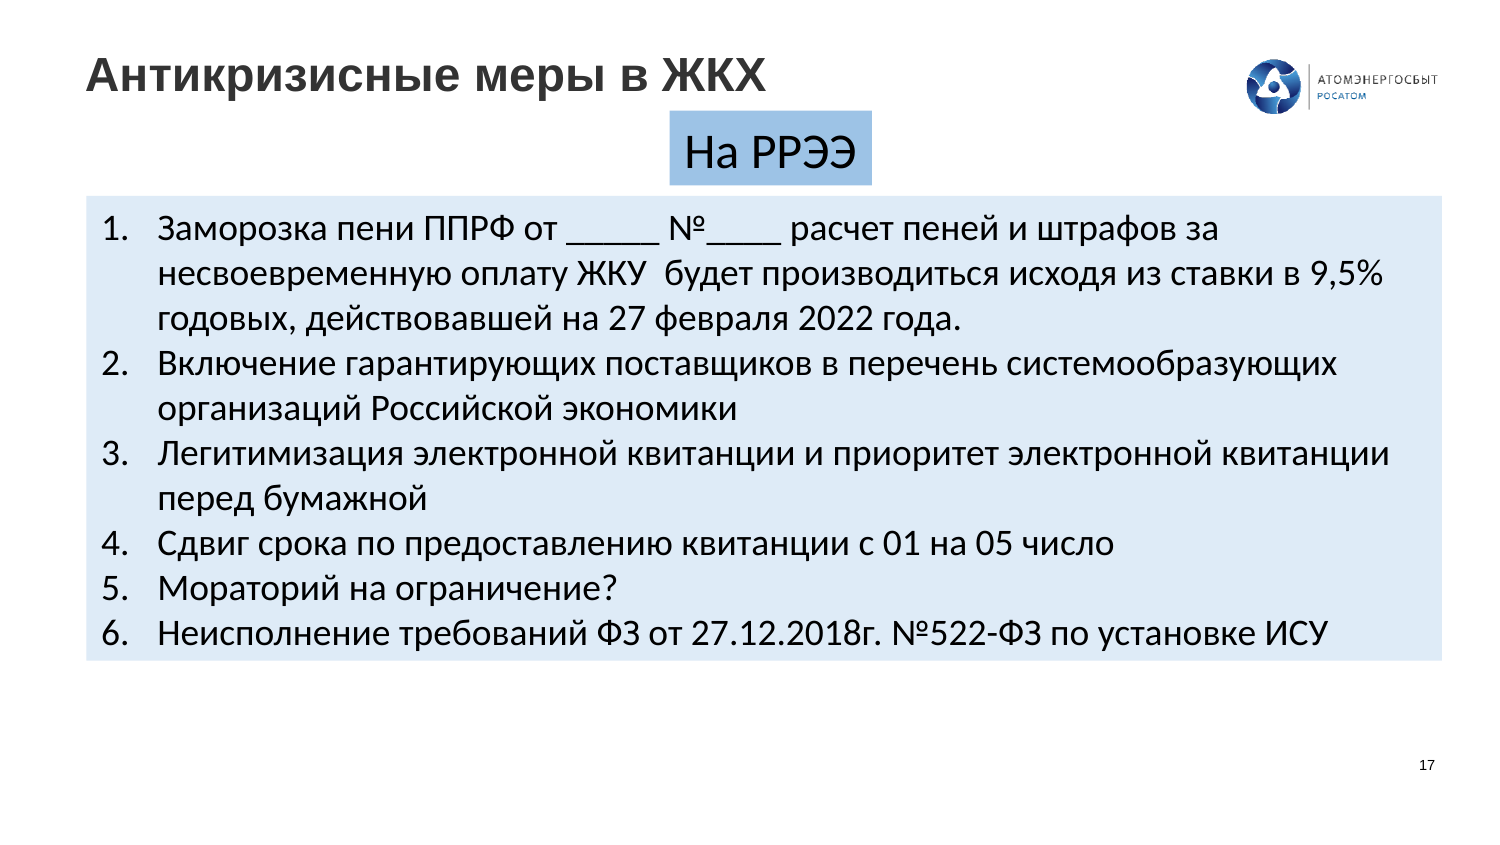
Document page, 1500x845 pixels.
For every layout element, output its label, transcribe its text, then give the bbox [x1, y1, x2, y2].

text_box Заморозка пени ППРФ от _____ №____ расчет пеней и штрафов за несвоевременную оплату ЖКУ будет производиться исходя из ставки в 9,5% годовых, действовавшей на 27 февраля 2022 года. Включение гарантирующих поставщиков в перечень системообразующих организаций Российской экономики Легитимизация электронной квитанции и приоритет электронной квитанции перед бумажной Сдвиг срока по предоставлению квитанции с 01 на 05 число Мораторий на ограничение? Неисполнение требований ФЗ от 27.12.2018г. №522-ФЗ по установке ИСУ [86, 195, 1442, 661]
picture [1246, 53, 1438, 120]
title Антикризисные меры в ЖКХ [84, 50, 1162, 105]
text_box На РРЭЭ [669, 110, 872, 186]
